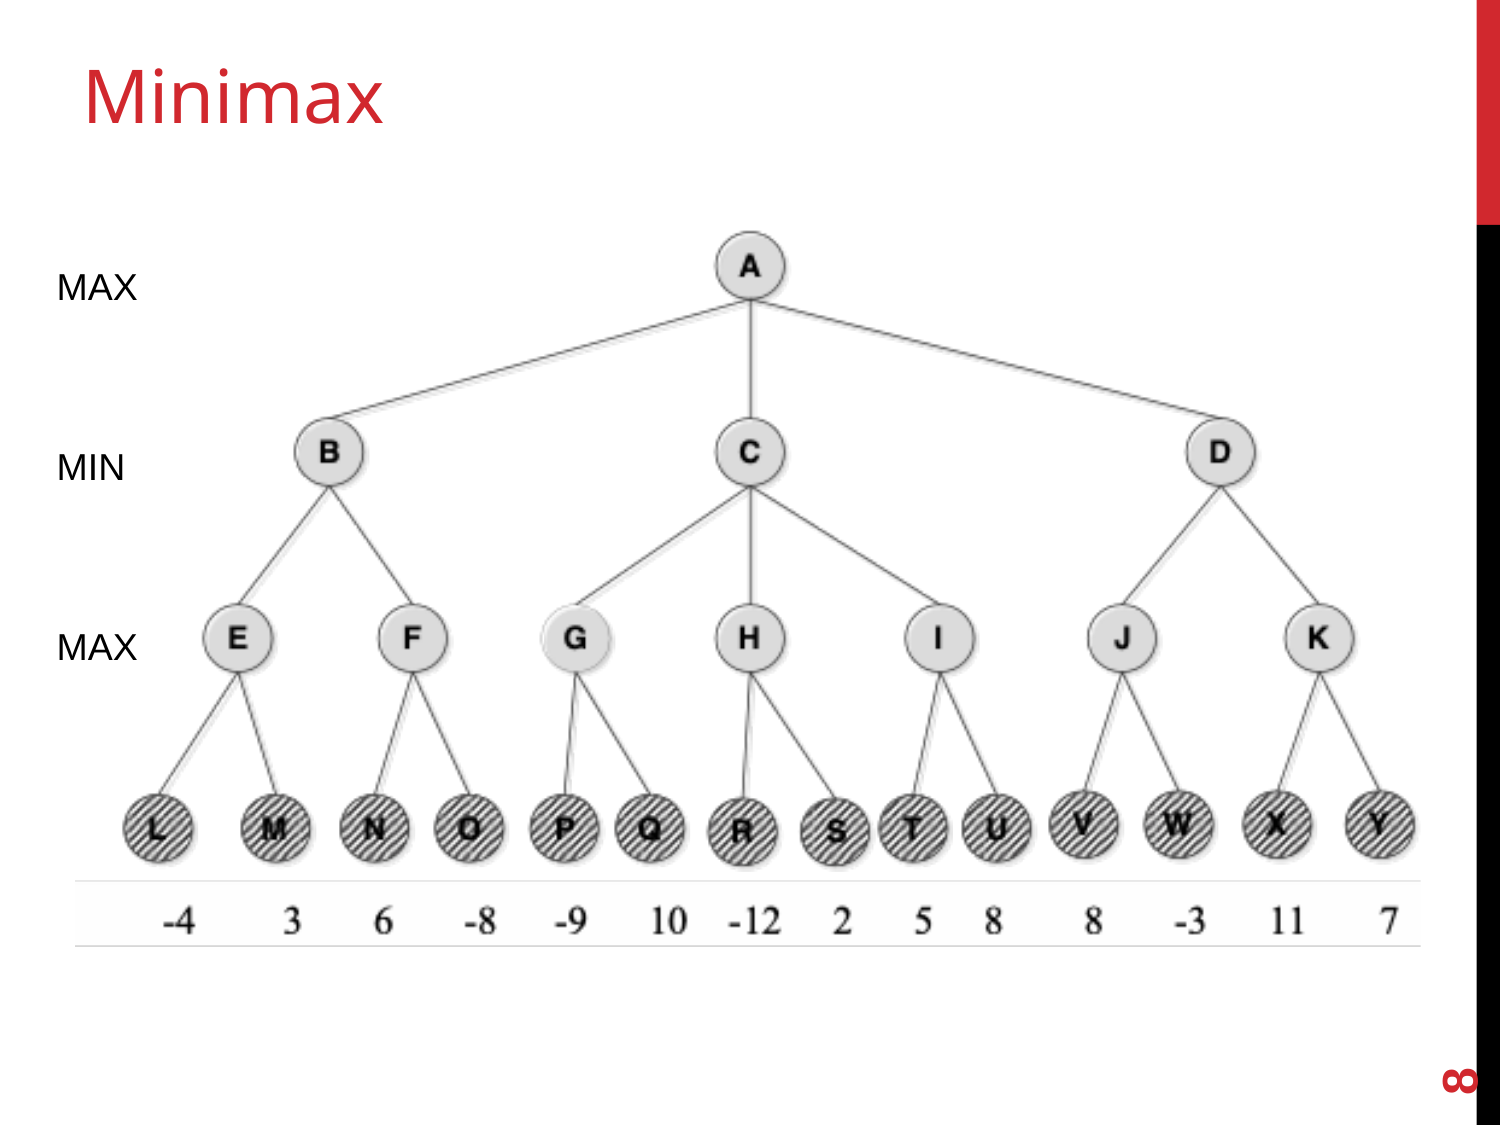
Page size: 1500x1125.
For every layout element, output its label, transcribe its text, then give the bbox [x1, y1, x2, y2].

title Minimax [75, 27, 1347, 146]
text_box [74, 198, 1421, 972]
text_box MAX MIN MAX [49, 255, 69, 676]
slide_number ‹#› [1123, 1058, 1500, 1104]
